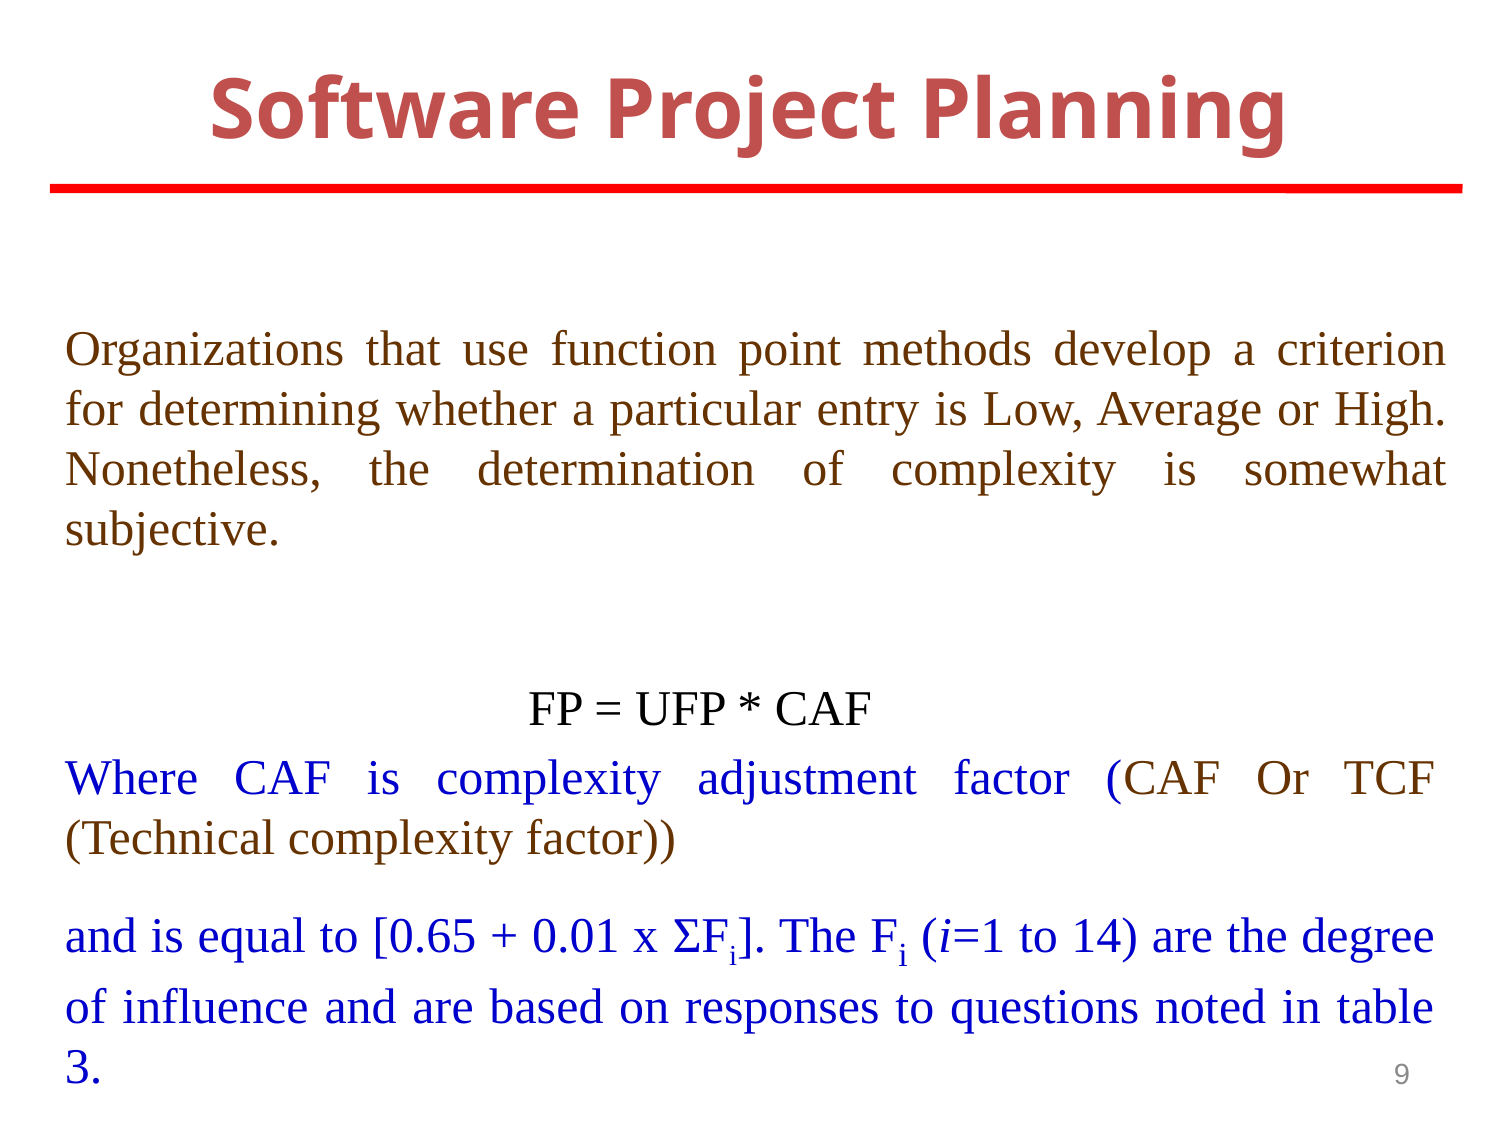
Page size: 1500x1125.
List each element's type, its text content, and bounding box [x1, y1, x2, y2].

text_box Organizations that use function point methods develop a criterion for determining whether a particular entry is Low, Average or High. Nonetheless, the determination of complexity is somewhat subjective. [49, 307, 1463, 563]
text_box Where CAF is complexity adjustment factor (CAF Or TCF (Technical complexity factor)) and is equal to [0.65 + 0.01 x ΣFi]. The Fi (i=1 to 14) are the degree of influence and are based on responses to questions noted in table 3. [50, 737, 1450, 1102]
text_box Software Project Planning [50, 47, 1450, 163]
text_box FP = UFP * CAF [12, 667, 1388, 743]
